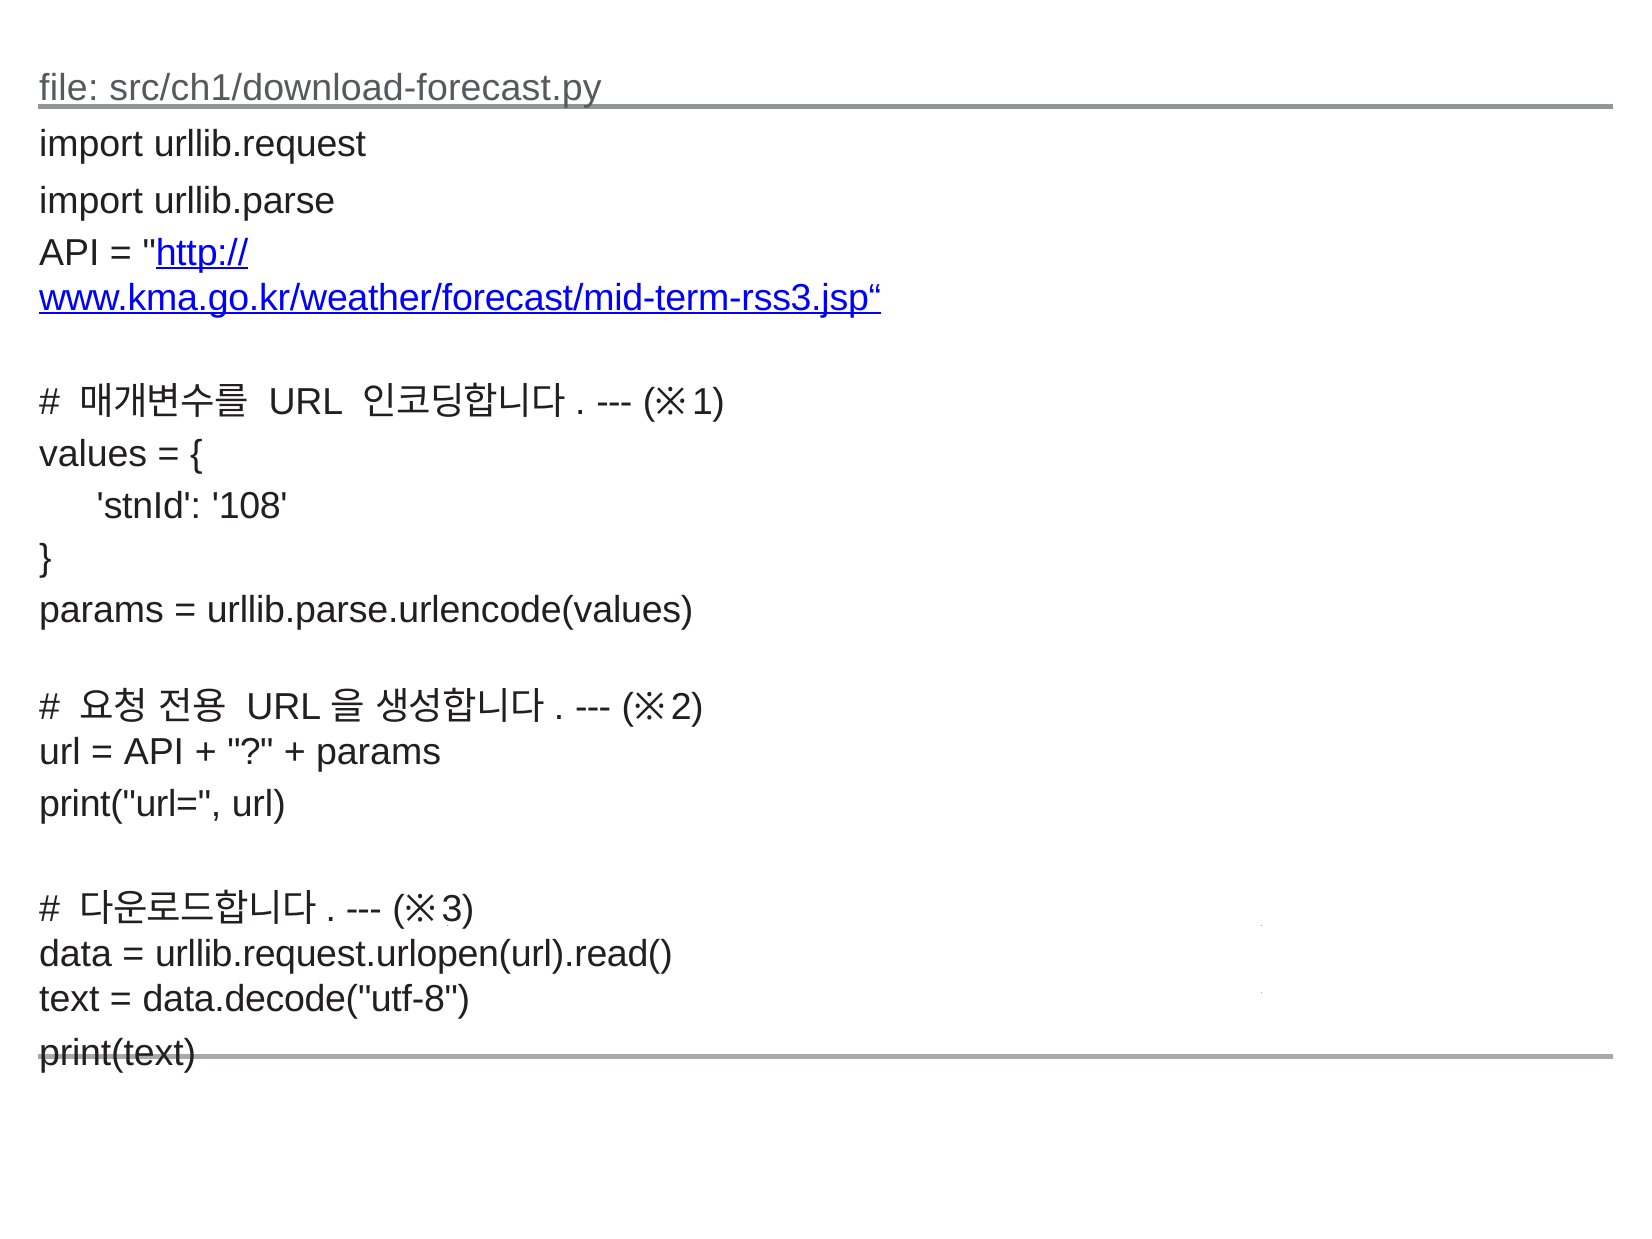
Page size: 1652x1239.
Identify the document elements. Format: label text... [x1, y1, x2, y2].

text_box file: src/ch1/download-forecast.py import urllib.request import urllib.parse API = "http://www.kma.go.kr/weather/forecast/mid-term-rss3.jsp“ # 매개변수를 URL 인코딩합니다. --- (※1) values = { 'stnId': '108' } params = urllib.parse.urlencode(values) # 요청 전용 URL을 생성합니다. --- (※2) url = API + "?" + params print("url=", url) # 다운로드합니다. --- (※3) data = urllib.request.urlopen(url).read() text = data.decode("utf-8") print(text) [38, 62, 1614, 1073]
